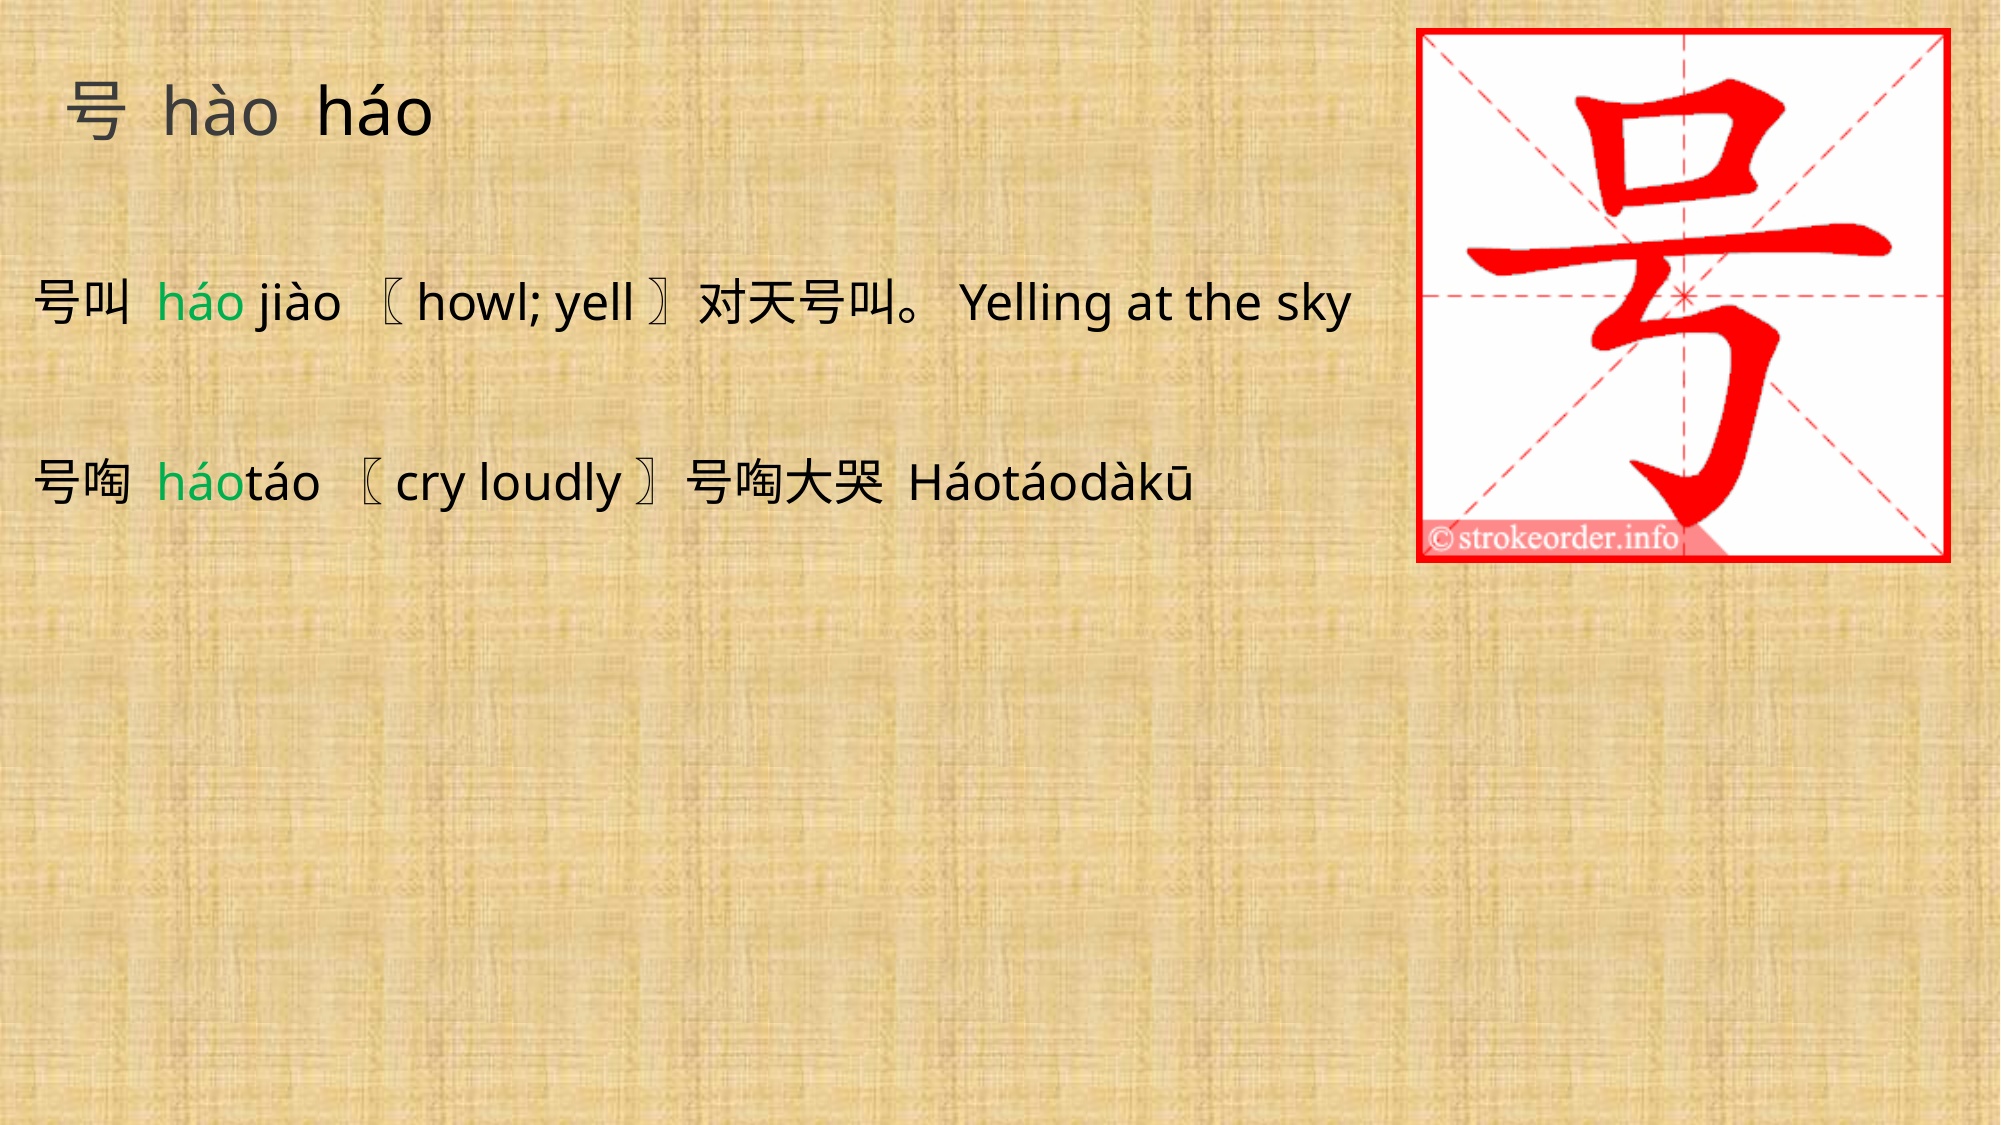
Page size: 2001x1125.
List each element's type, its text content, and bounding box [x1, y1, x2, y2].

picture [0, 0, 2001, 1125]
text_box 号叫 háo jiào〖howl; yell〗对天号叫。Yelling at the sky 号啕 háotáo〖cry loudly〗号啕大哭 Háotáodàkū [18, 233, 1398, 518]
text_box 号 hào háo [49, 61, 1049, 157]
